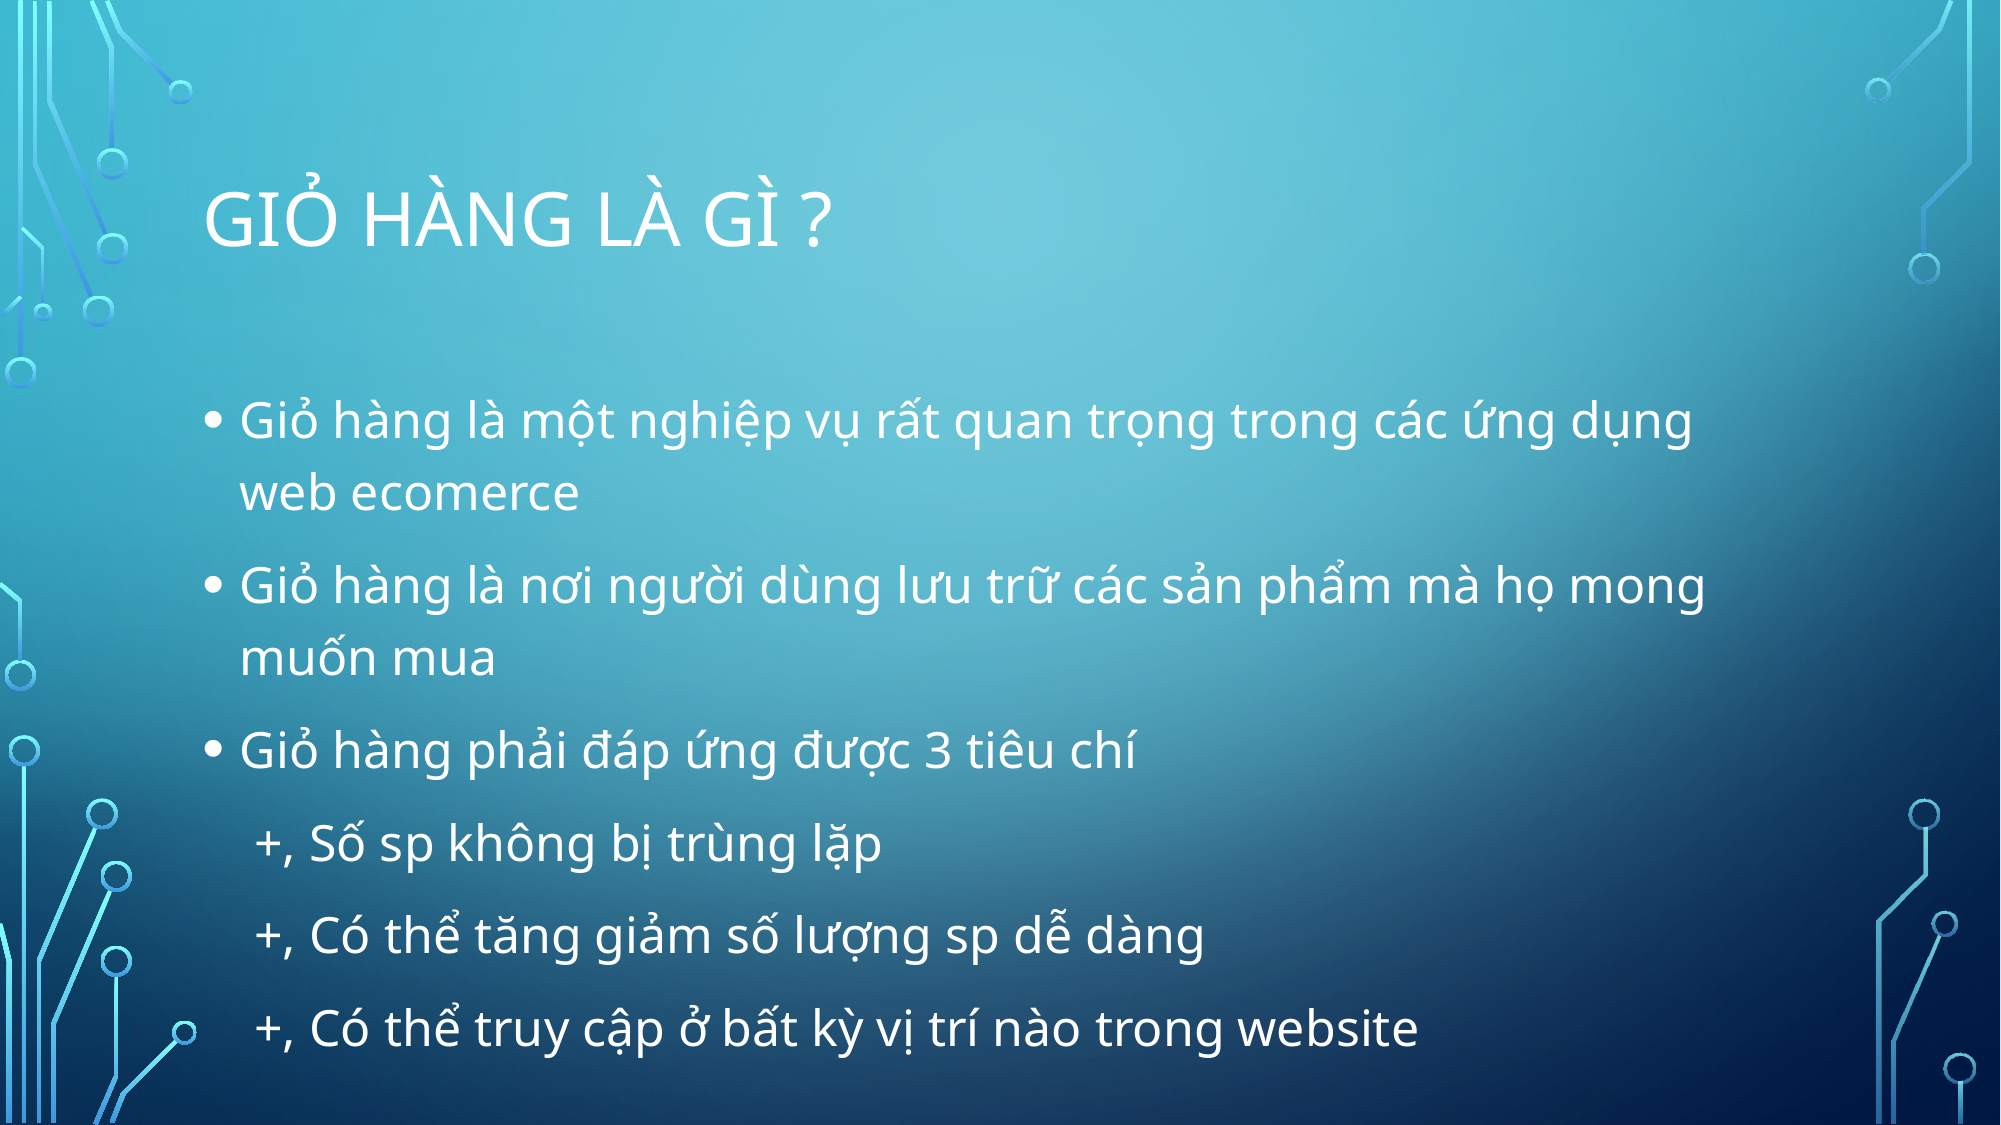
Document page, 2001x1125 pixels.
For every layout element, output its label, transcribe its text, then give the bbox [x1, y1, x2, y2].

list Giỏ hàng là một nghiệp vụ rất quan trọng trong các ứng dụng web ecomerce Giỏ hàng là nơi người dùng lưu trữ các sản phẩm mà họ mong muốn mua Giỏ hàng phải đáp ứng được 3 tiêu chí +, Số sp không bị trùng lặp +, Có thể tăng giảm số lượng sp dễ dàng +, Có thể truy cập ở bất kỳ vị trí nào trong website [187, 369, 1813, 950]
title GIỎ HÀNG LÀ GÌ ? [187, 101, 1813, 344]
